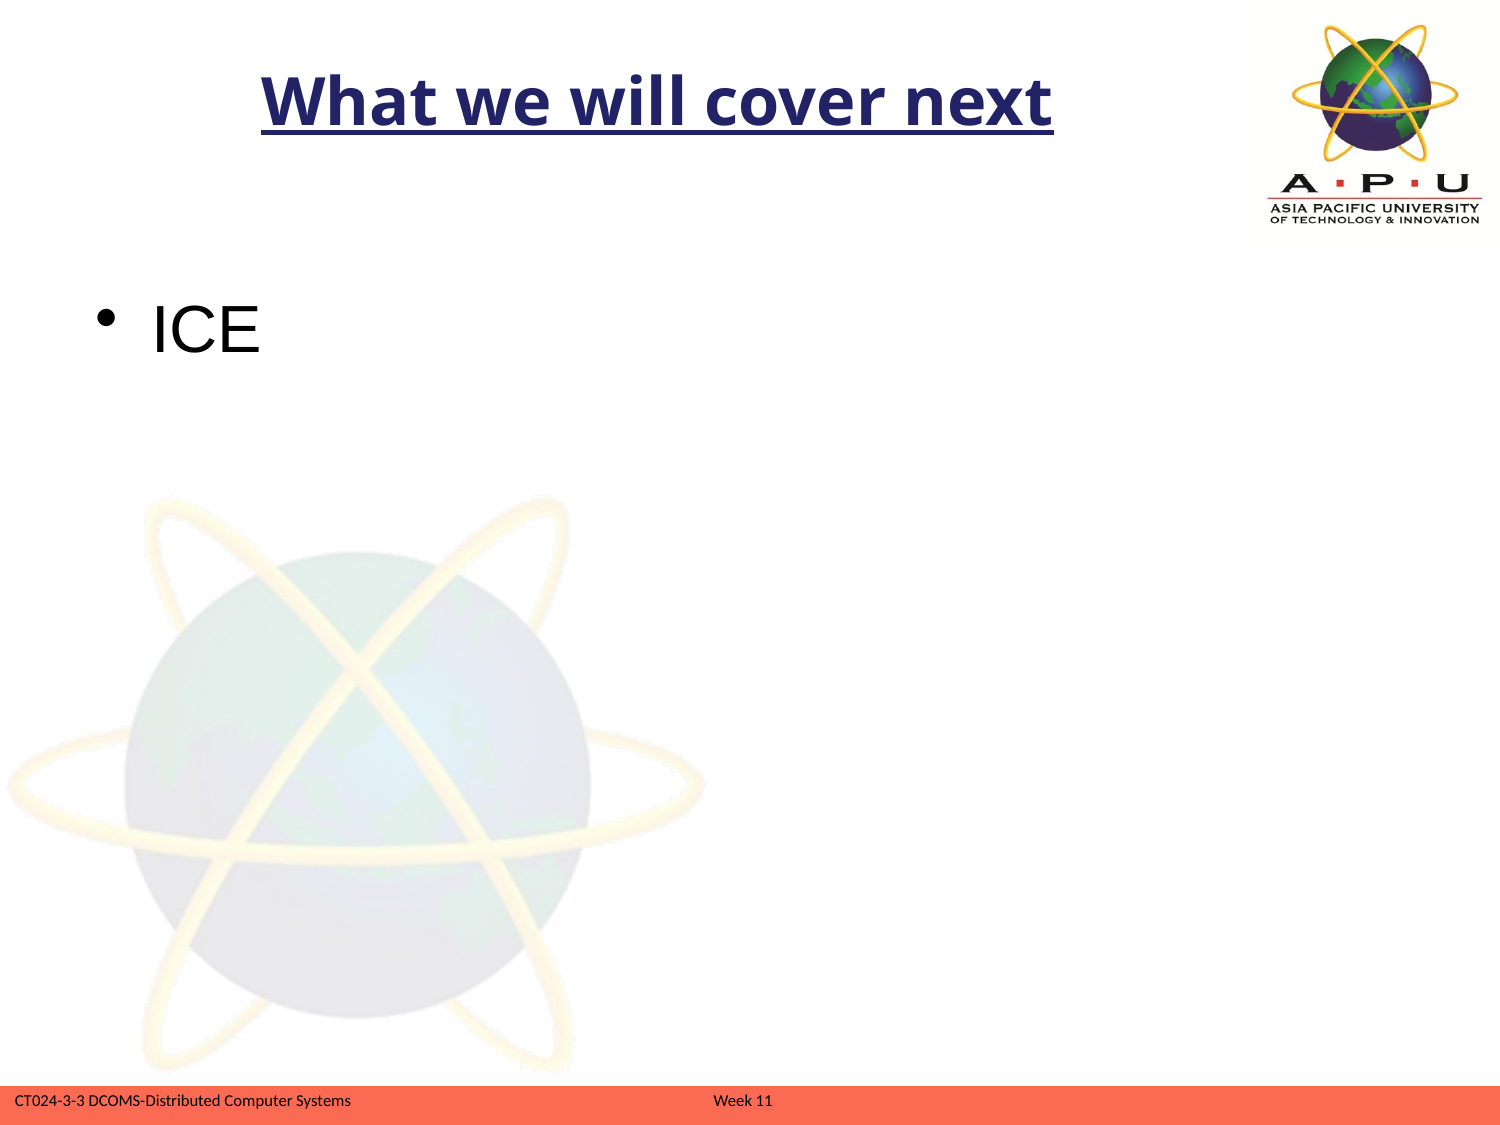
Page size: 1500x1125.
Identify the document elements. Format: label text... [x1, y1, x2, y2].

list ICE [79, 278, 1430, 1021]
title What we will cover next [79, 45, 1235, 233]
picture [1251, 0, 1500, 249]
